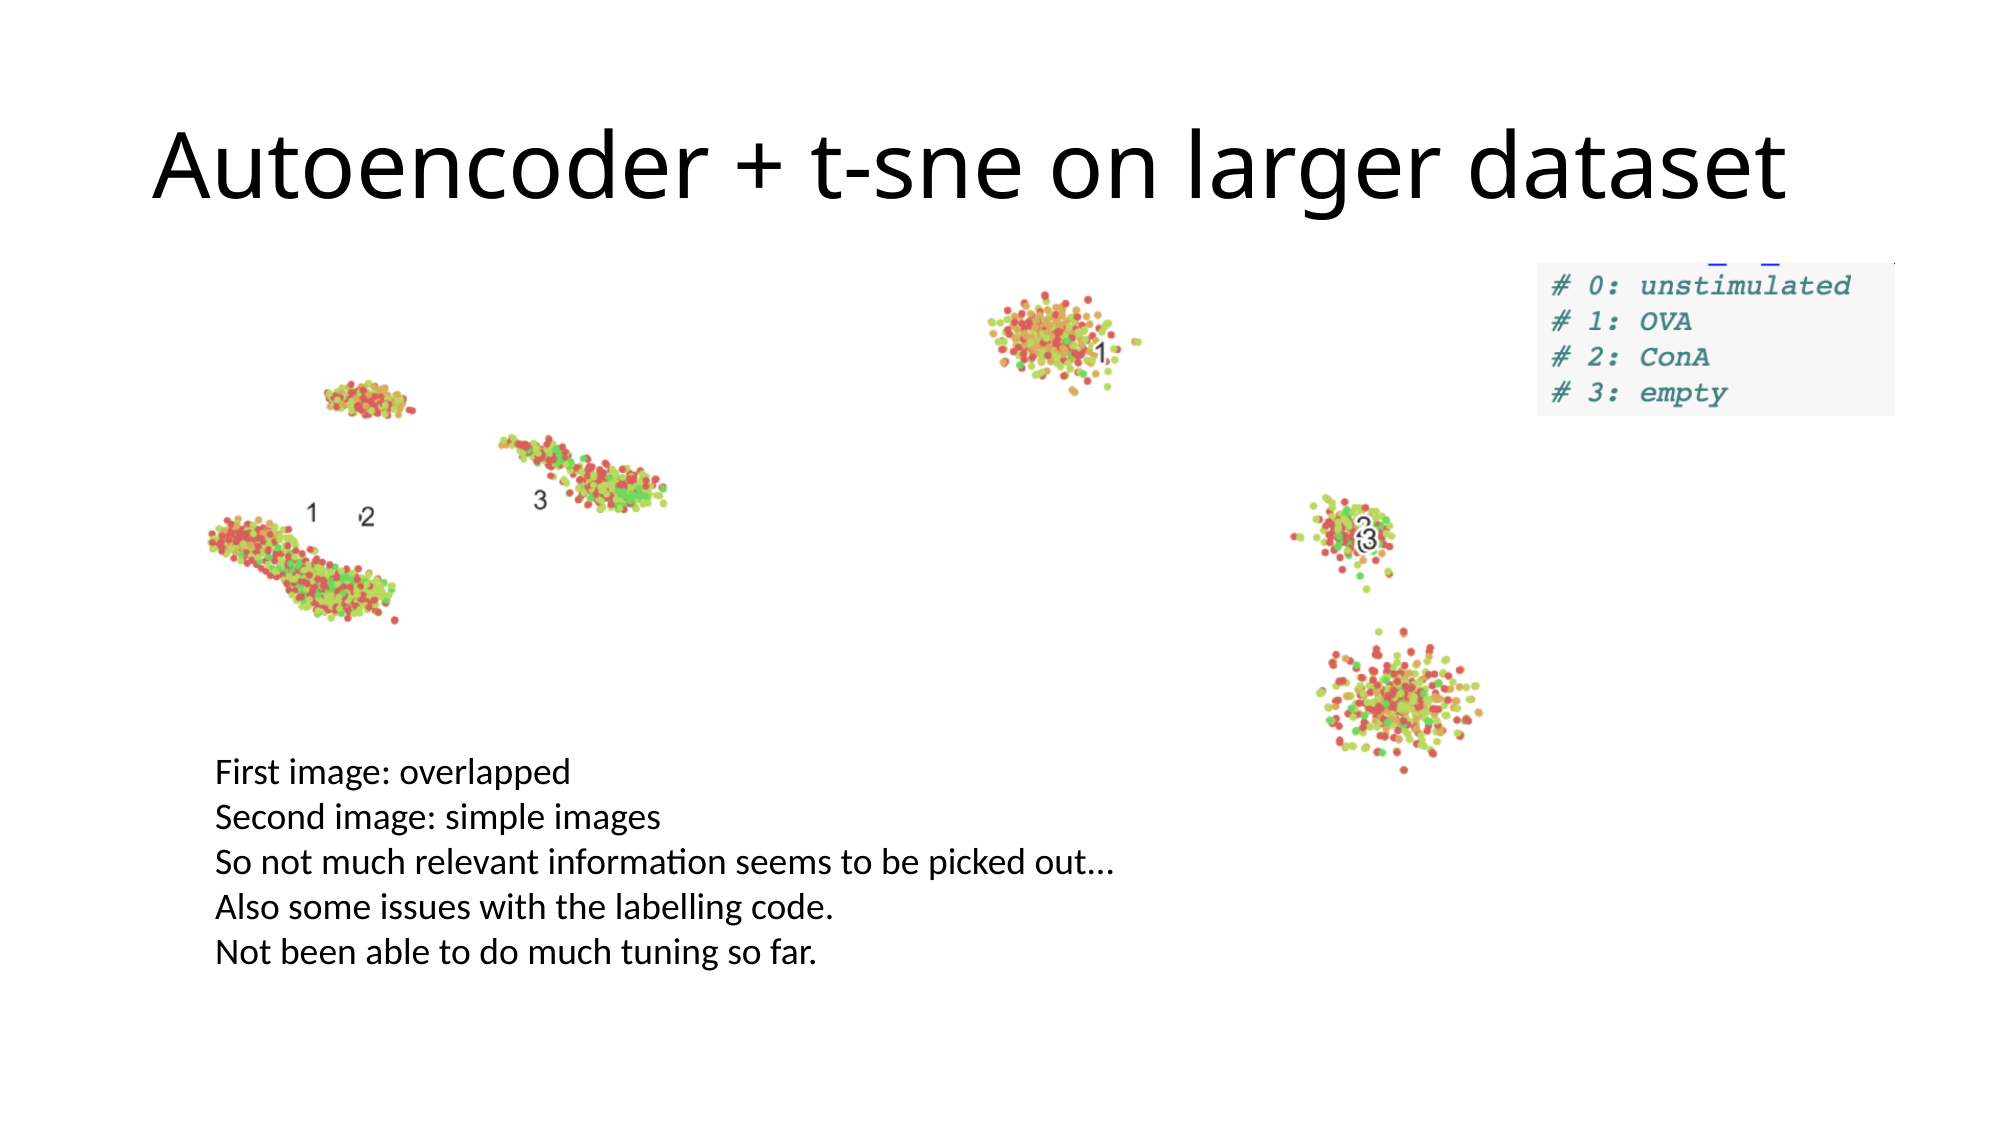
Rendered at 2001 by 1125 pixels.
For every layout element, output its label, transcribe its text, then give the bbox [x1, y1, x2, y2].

text_box First image: overlapped Second image: simple images So not much relevant information seems to be picked out... Also some issues with the labelling code. Not been able to do much tuning so far. [200, 739, 1223, 979]
picture [957, 263, 1895, 800]
title Autoencoder + t-sne on larger dataset [137, 59, 1863, 278]
picture [173, 277, 712, 657]
